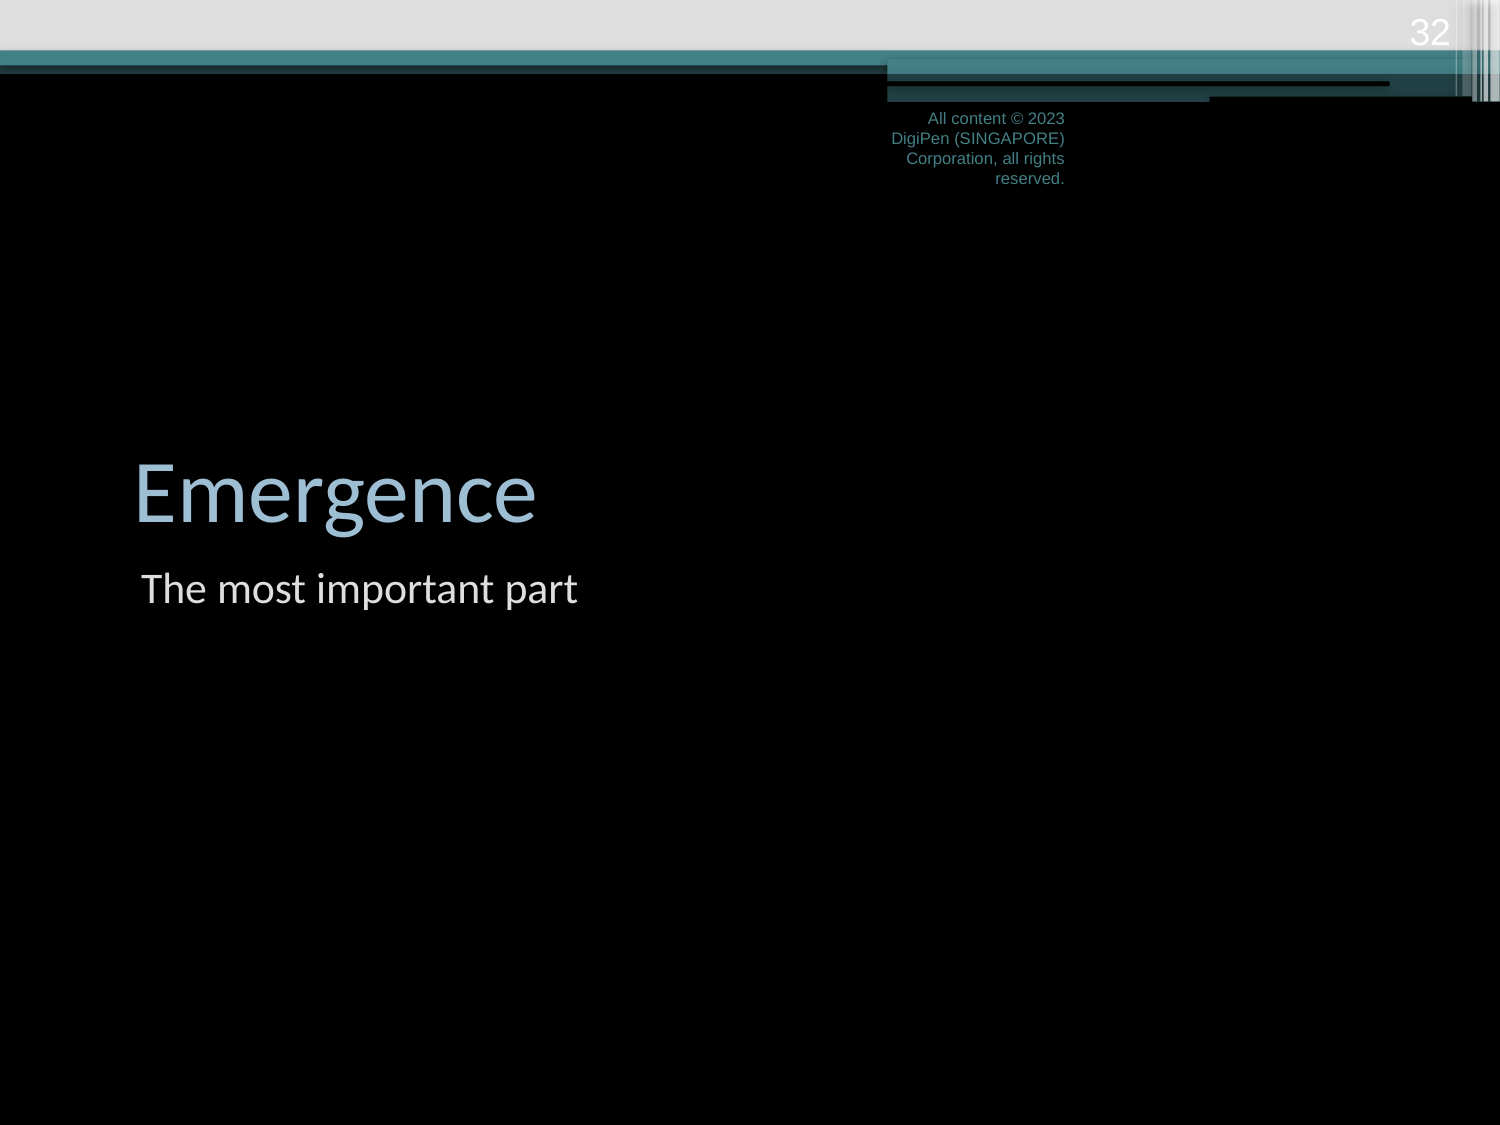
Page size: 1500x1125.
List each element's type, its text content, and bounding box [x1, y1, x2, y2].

footer All content © 2023 DigiPen (SINGAPORE) Corporation, all rights reserved. [862, 100, 1080, 176]
slide_number 31 [1340, 0, 1466, 61]
title Emergence [118, 324, 1394, 549]
list The most important part [118, 552, 1394, 801]
